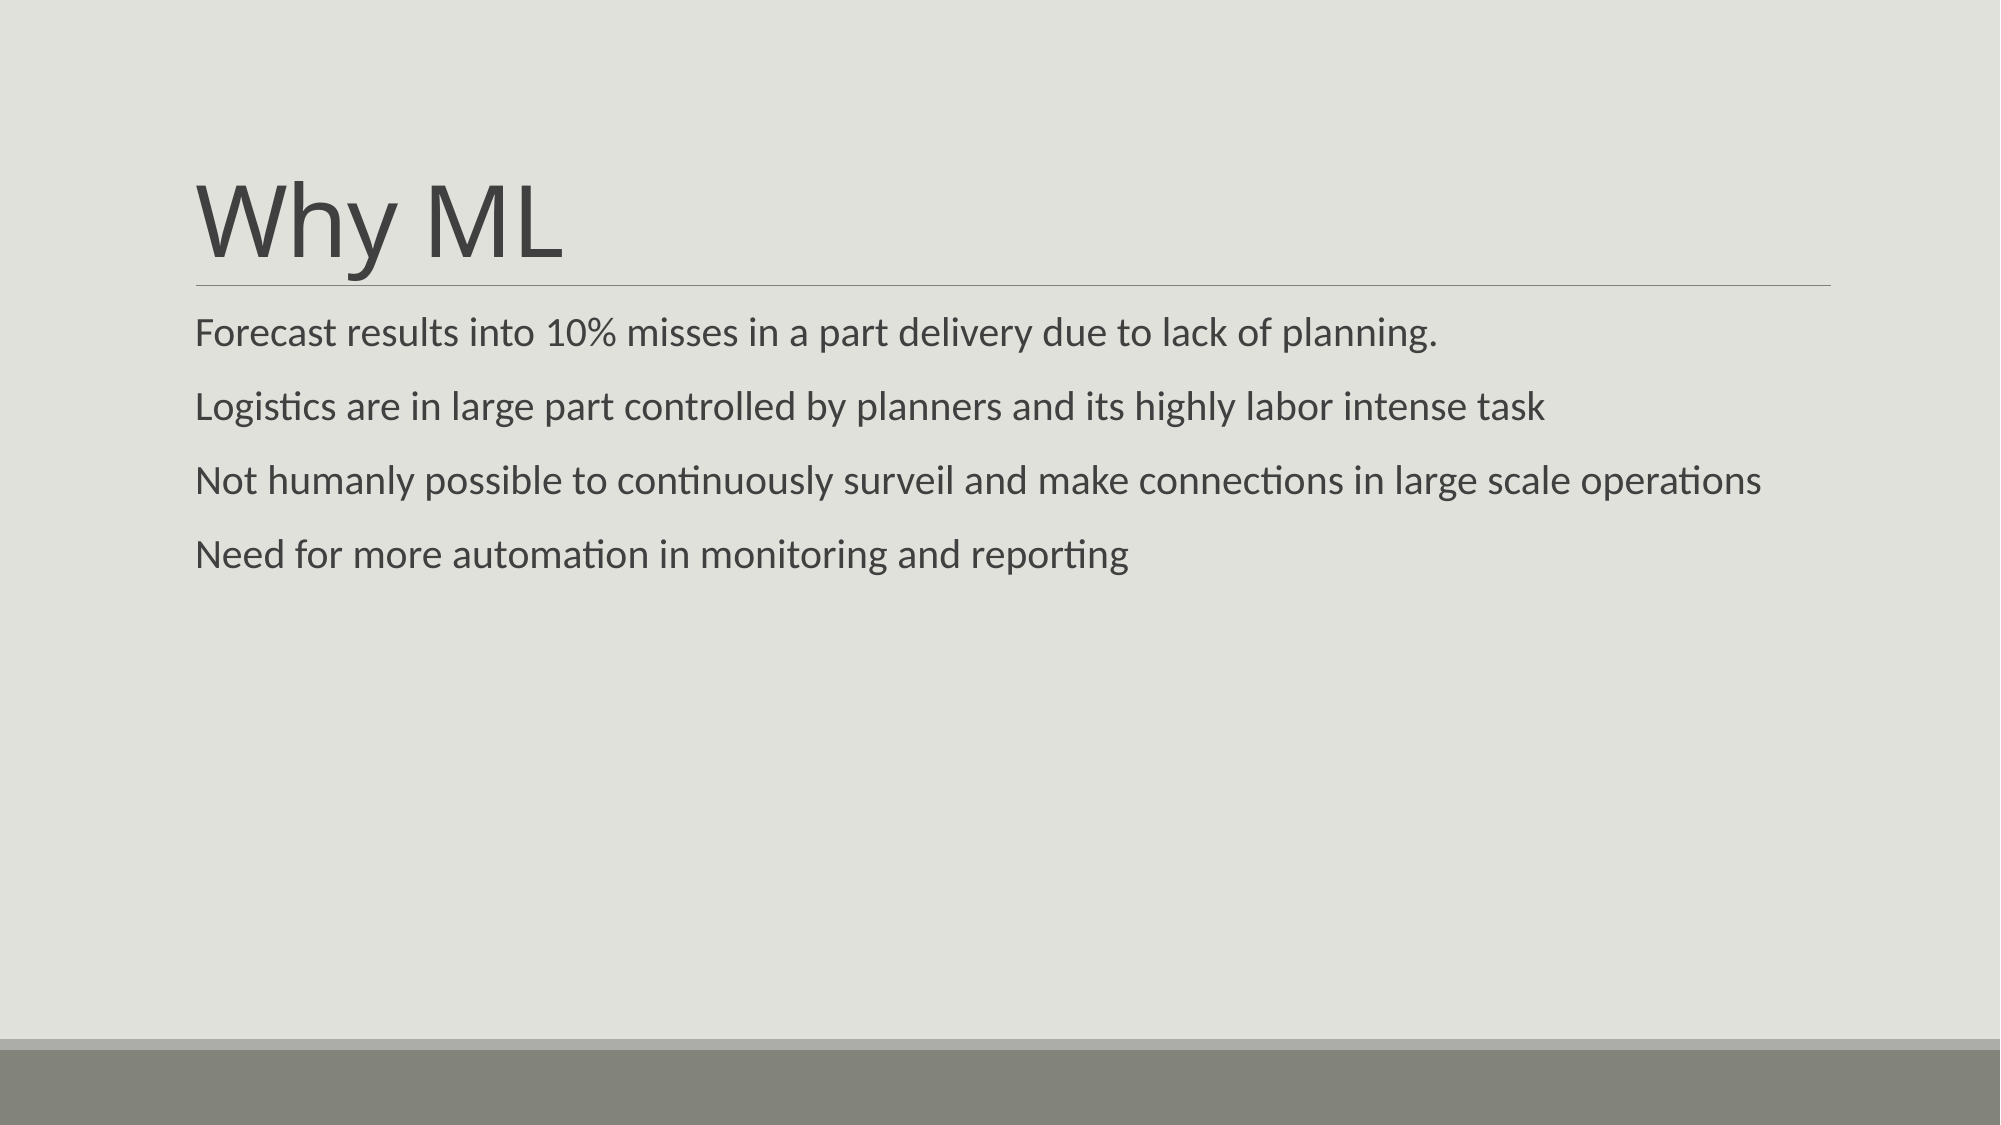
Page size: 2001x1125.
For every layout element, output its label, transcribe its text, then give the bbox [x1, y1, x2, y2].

title Why ML [180, 47, 1830, 285]
list Forecast results into 10% misses in a part delivery due to lack of planning. Logistics are in large part controlled by planners and its highly labor intense task Not humanly possible to continuously surveil and make connections in large scale operations Need for more automation in monitoring and reporting [180, 302, 1830, 963]
